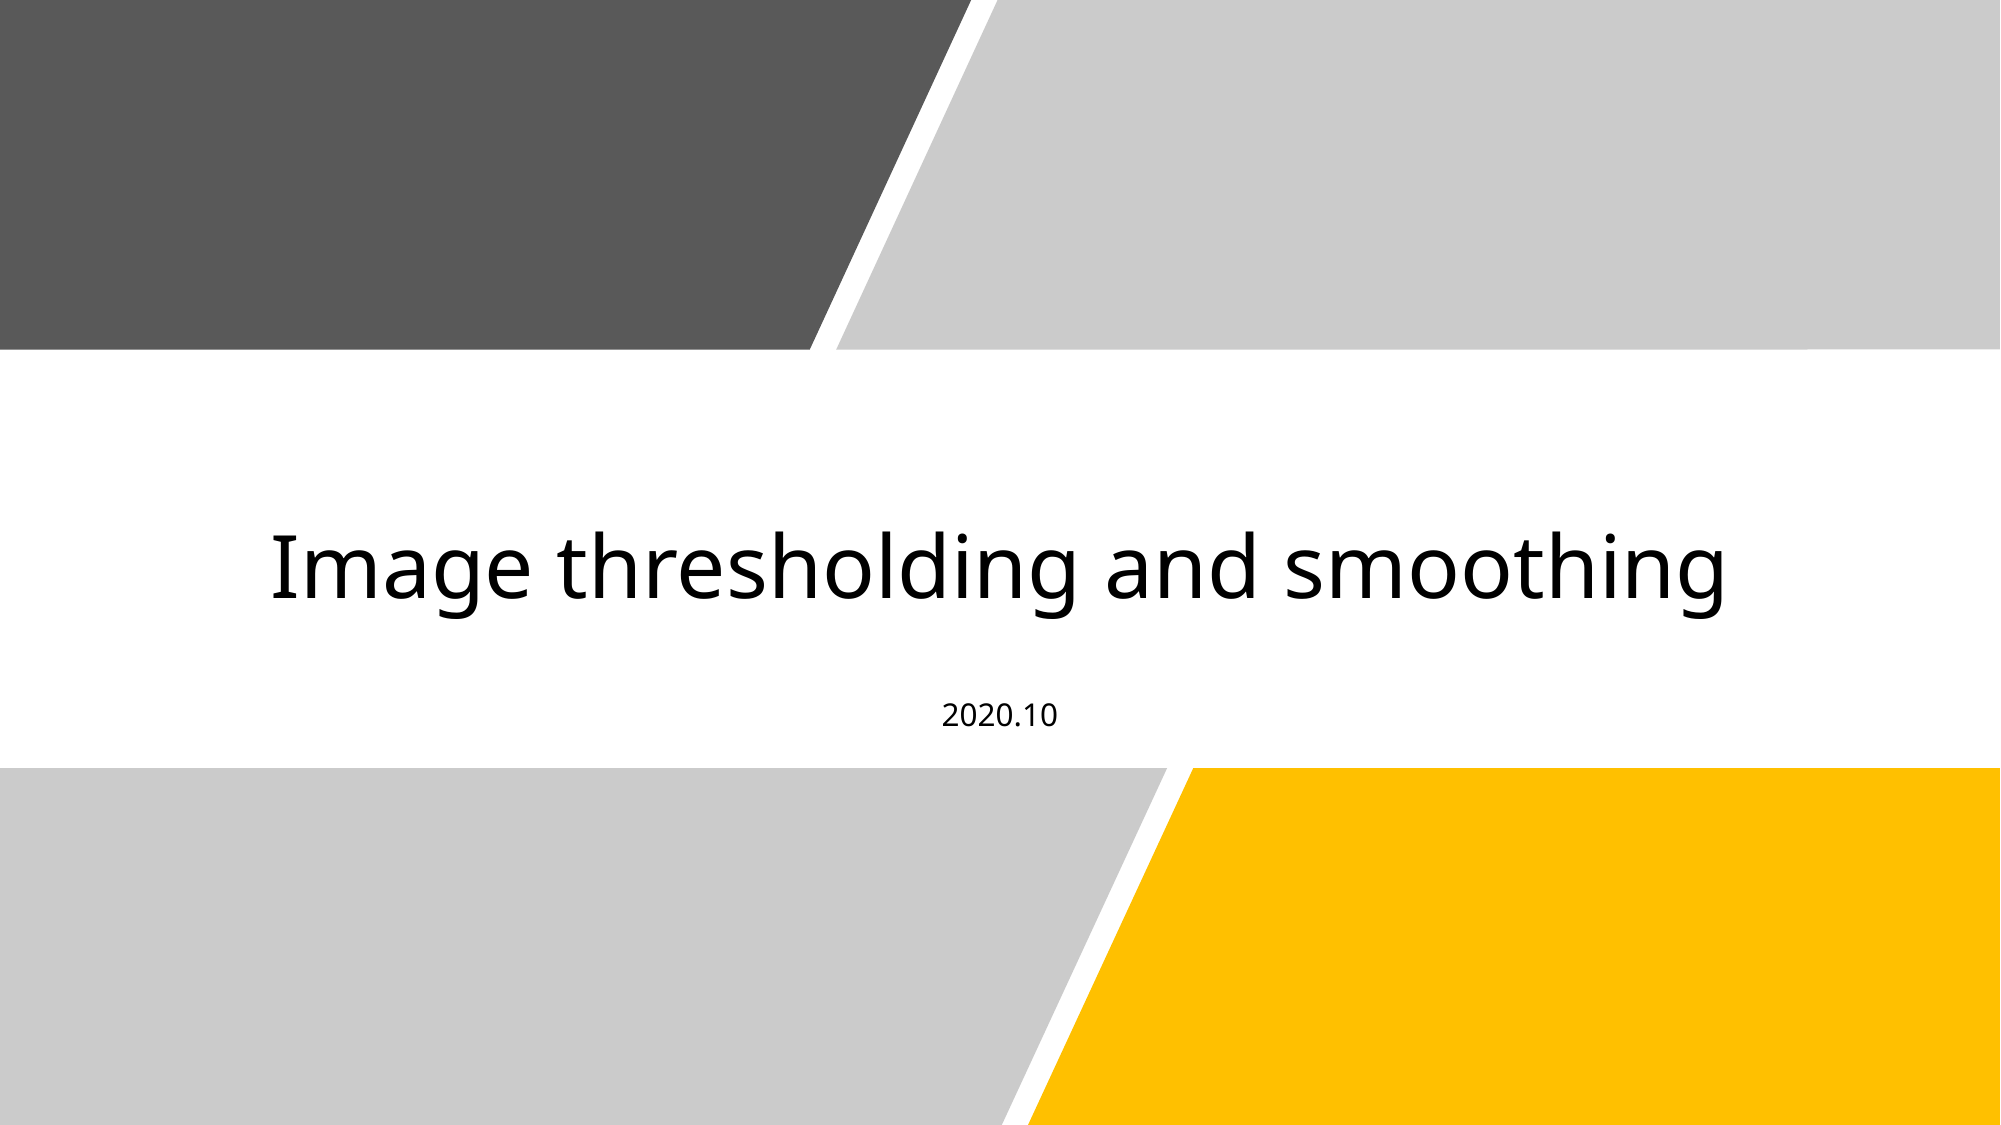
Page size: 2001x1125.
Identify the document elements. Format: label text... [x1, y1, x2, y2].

subtitle 2020.10 [249, 647, 1750, 742]
text_box [834, 0, 2000, 351]
title Image thresholding and smoothing [249, 368, 1750, 625]
text_box [1026, 767, 2000, 1125]
text_box [0, 767, 1169, 1125]
text_box [0, 0, 973, 351]
text_box [1007, 767, 1192, 1125]
